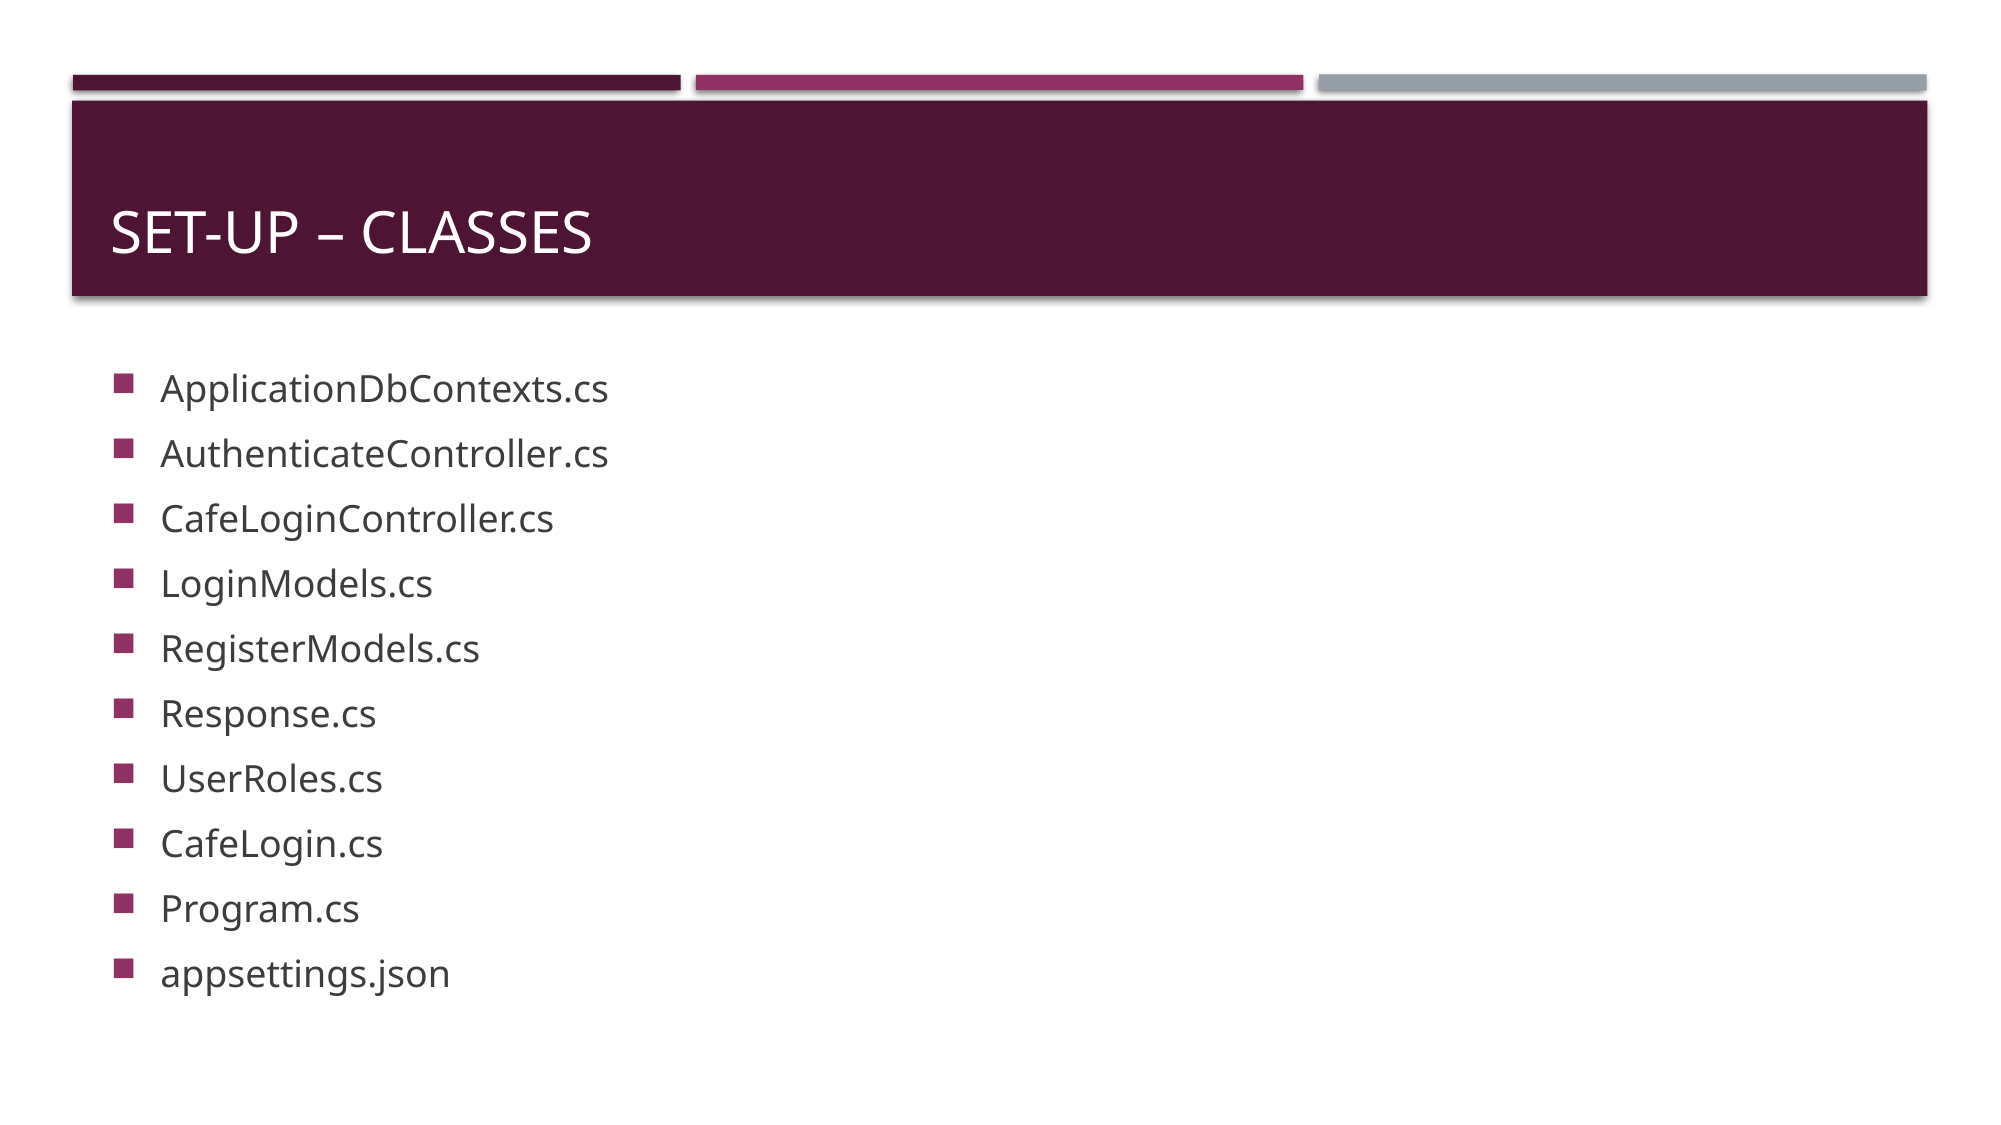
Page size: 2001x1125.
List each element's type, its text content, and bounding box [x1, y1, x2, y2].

list ApplicationDbContexts.cs AuthenticateController.cs CafeLoginController.cs LoginModels.cs RegisterModels.cs Response.cs UserRoles.cs CafeLogin.cs Program.cs appsettings.json [95, 357, 1905, 1096]
title Set-up – Classes [95, 115, 1905, 273]
